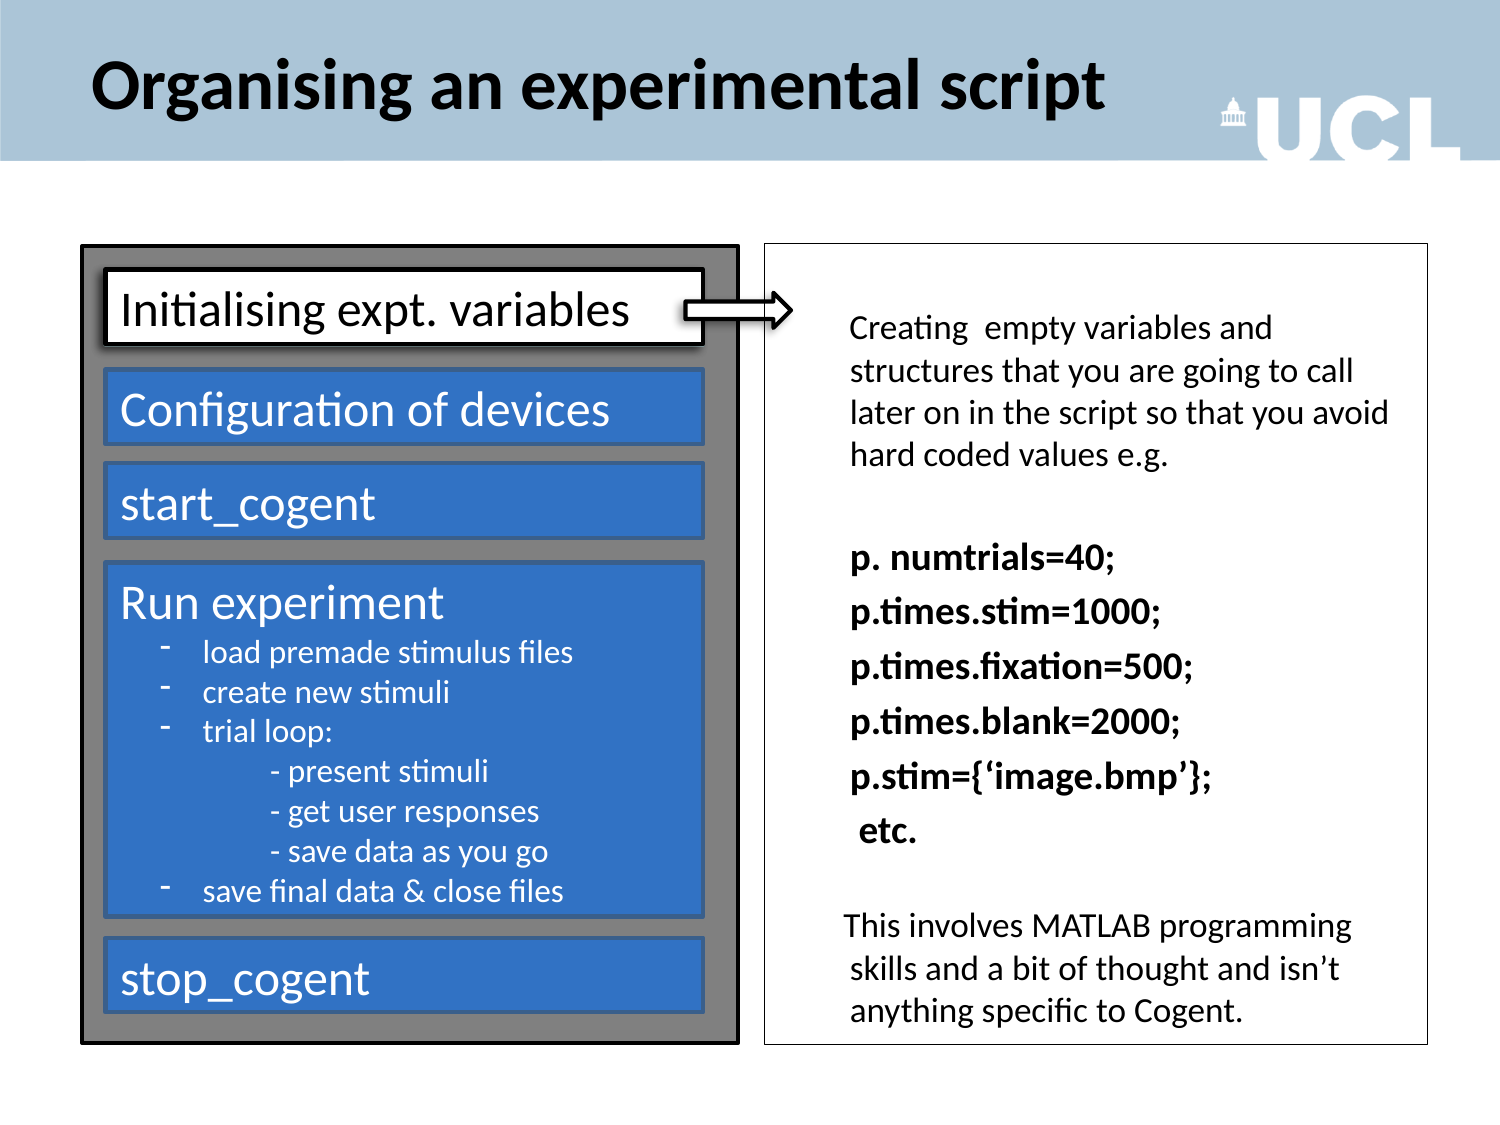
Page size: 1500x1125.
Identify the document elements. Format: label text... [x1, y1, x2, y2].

title Organising an experimental script [76, 9, 1189, 152]
text_box [744, 299, 764, 322]
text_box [81, 245, 739, 1044]
list Creating empty variables and structures that you are going to call later on in the script so that you avoid hard coded values e.g. p. numtrials=40; p.times.stim=1000; p.times.fixation=500; p.times.blank=2000; p.stim={‘image.bmp’}; etc. This involves MATLAB programming skills and a bit of thought and isn’t anything specific to Cogent. [764, 243, 1427, 1045]
picture [0, 0, 1500, 161]
